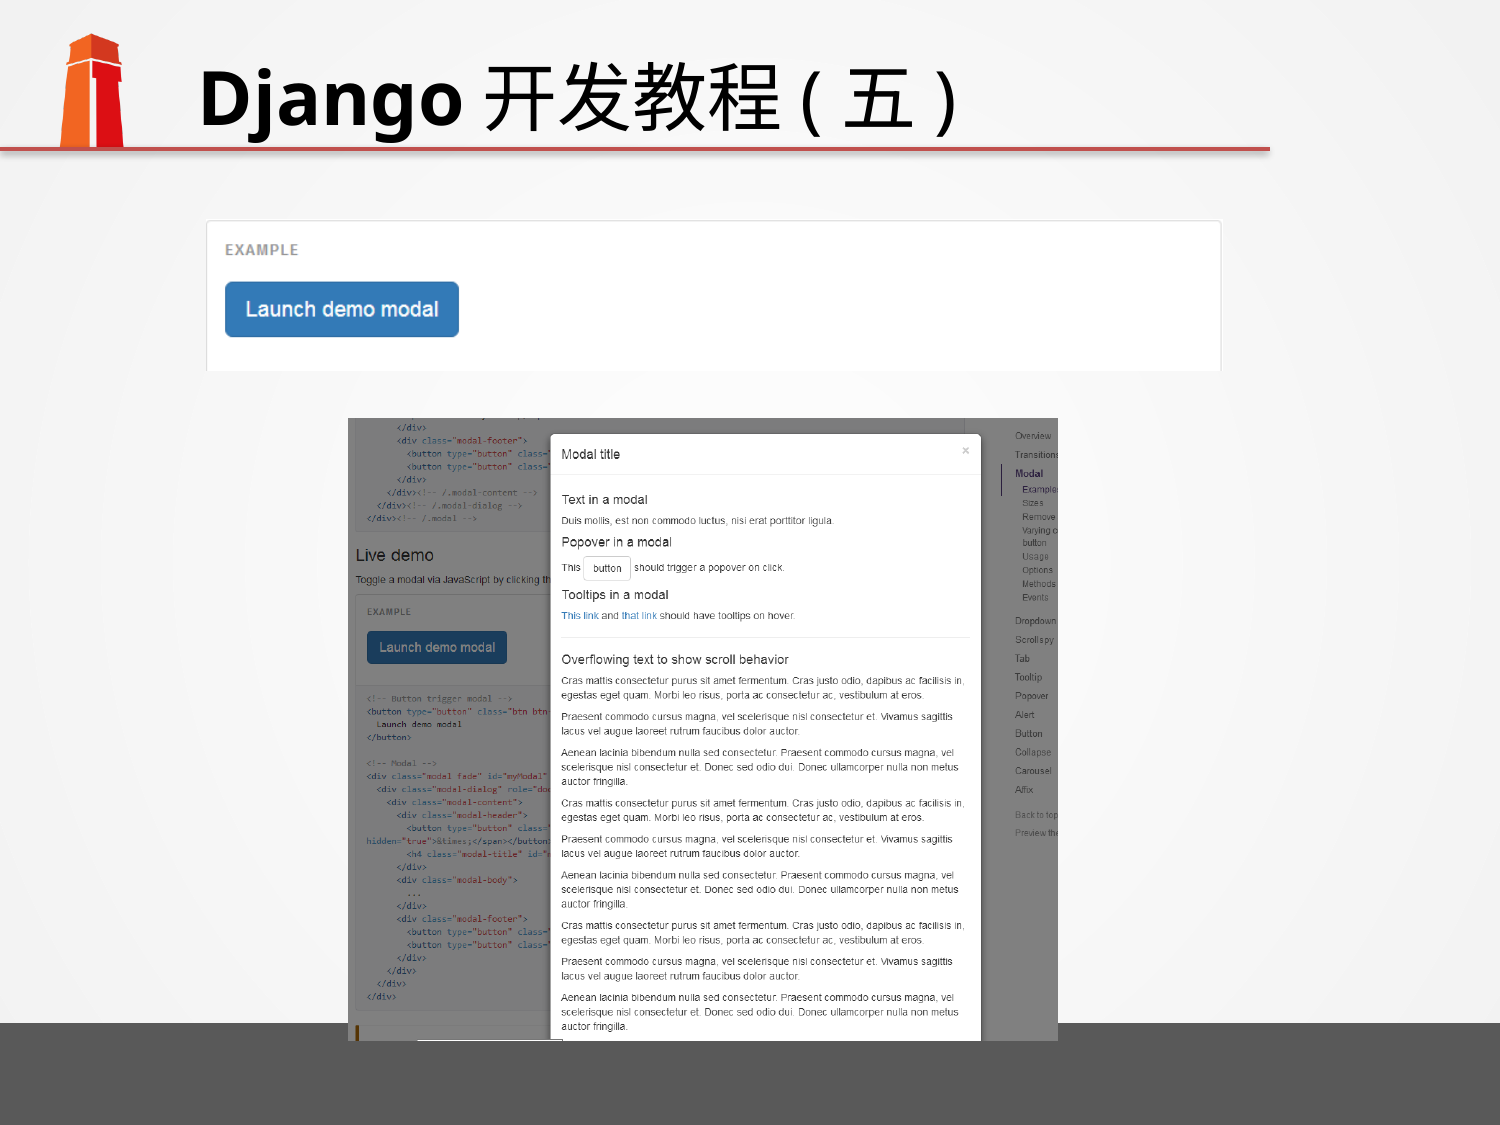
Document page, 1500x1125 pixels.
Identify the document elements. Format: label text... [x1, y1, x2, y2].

picture [348, 418, 1058, 1041]
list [206, 219, 1223, 372]
title Django开发教程(五) [183, 42, 1270, 149]
picture [16, 11, 166, 147]
